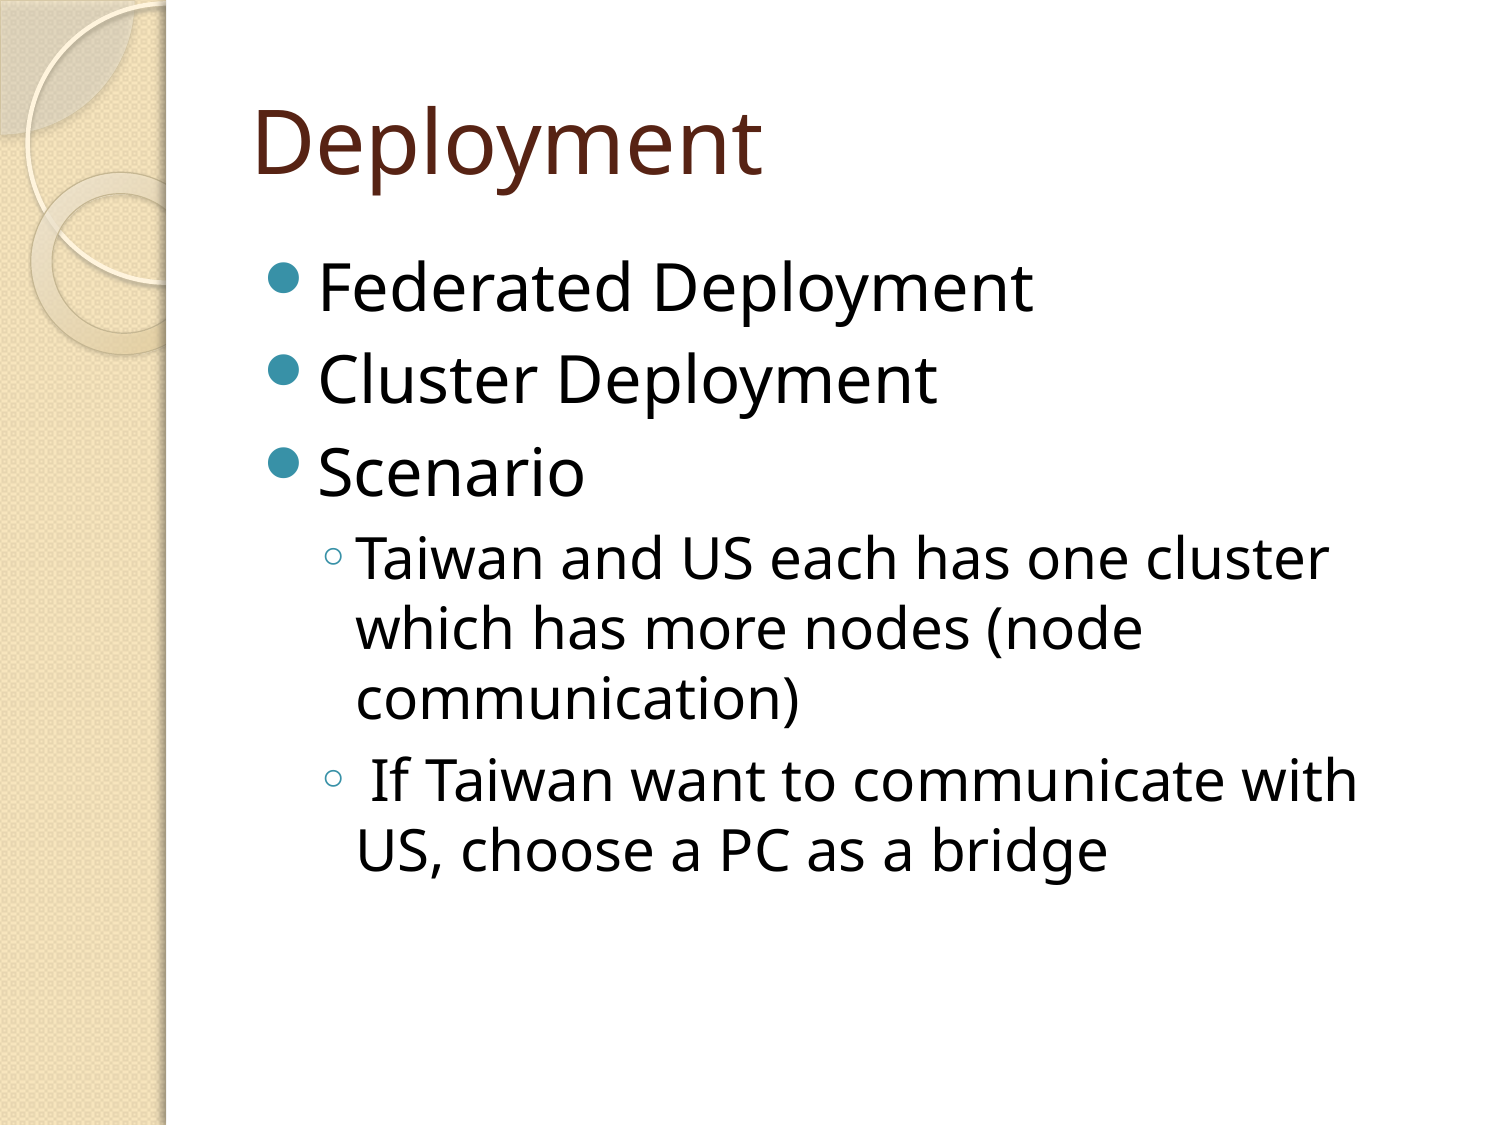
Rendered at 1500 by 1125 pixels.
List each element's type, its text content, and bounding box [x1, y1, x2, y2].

title Deployment [235, 45, 1466, 233]
list Federated Deployment Cluster Deployment Scenario Taiwan and US each has one cluster which has more nodes (node communication) If Taiwan want to communicate with US, choose a PC as a bridge [235, 237, 1466, 1025]
